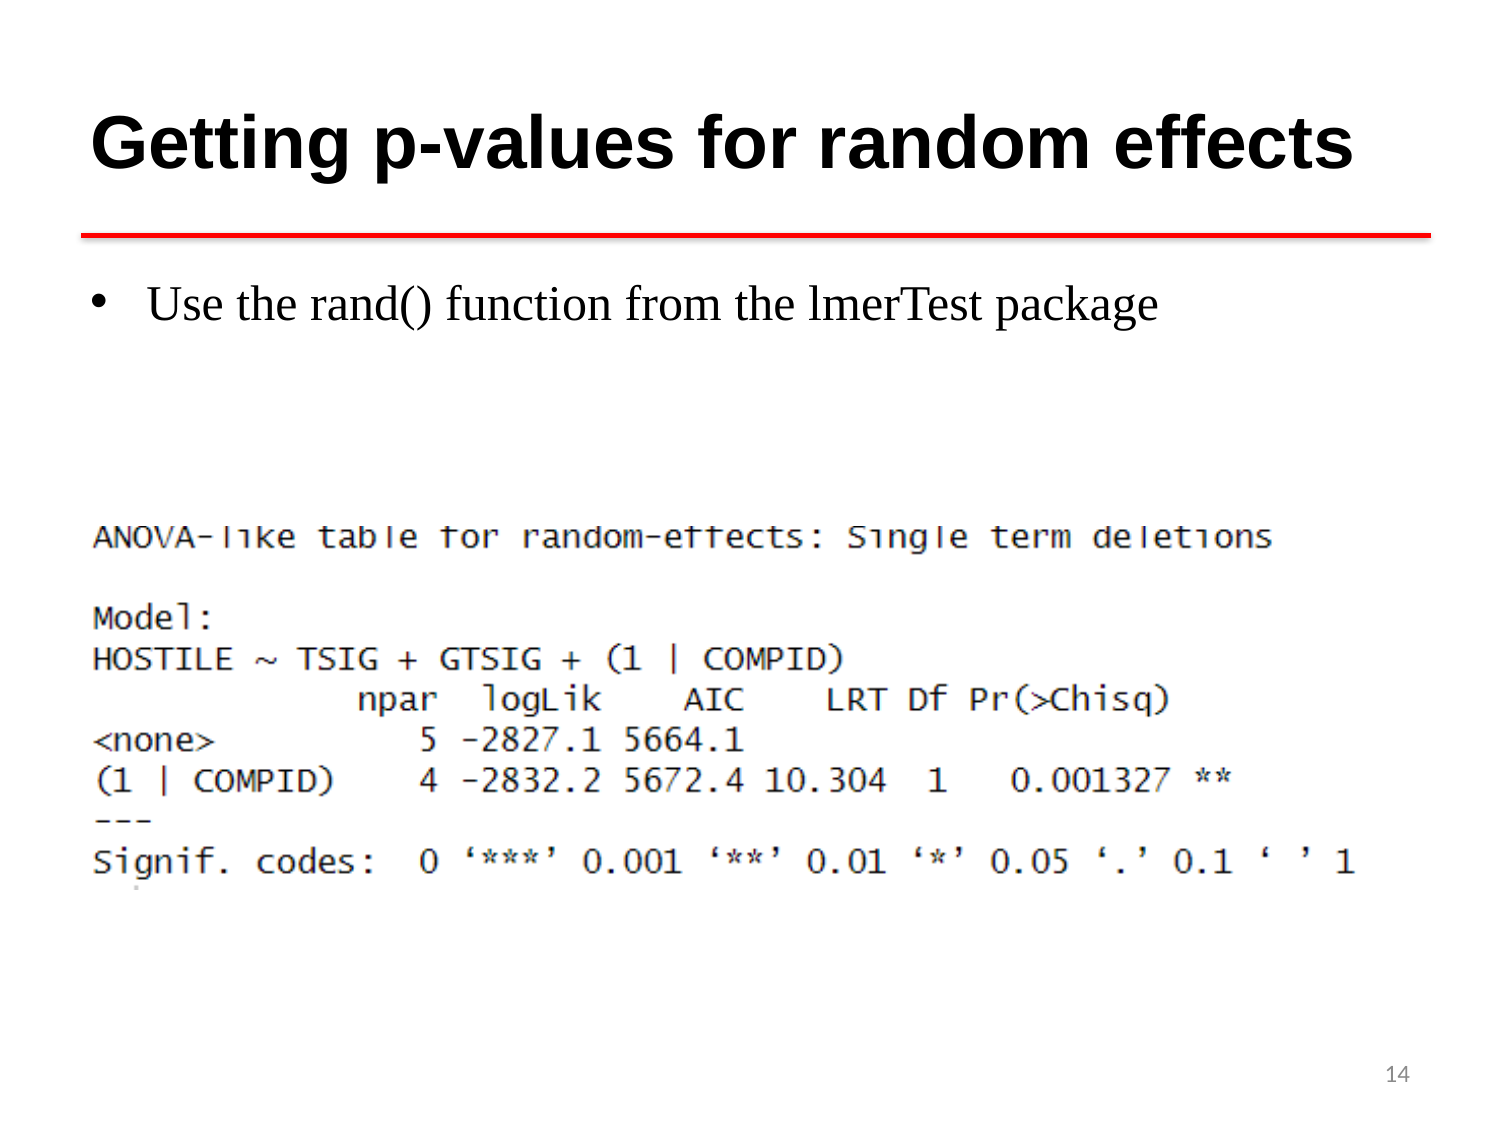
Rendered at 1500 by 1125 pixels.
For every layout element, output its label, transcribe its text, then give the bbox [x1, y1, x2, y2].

picture [86, 525, 1414, 890]
slide_number 14 [1074, 1042, 1425, 1103]
title Getting p-values for random effects [75, 45, 1425, 233]
list Use the rand() function from the lmerTest package [75, 262, 1425, 450]
